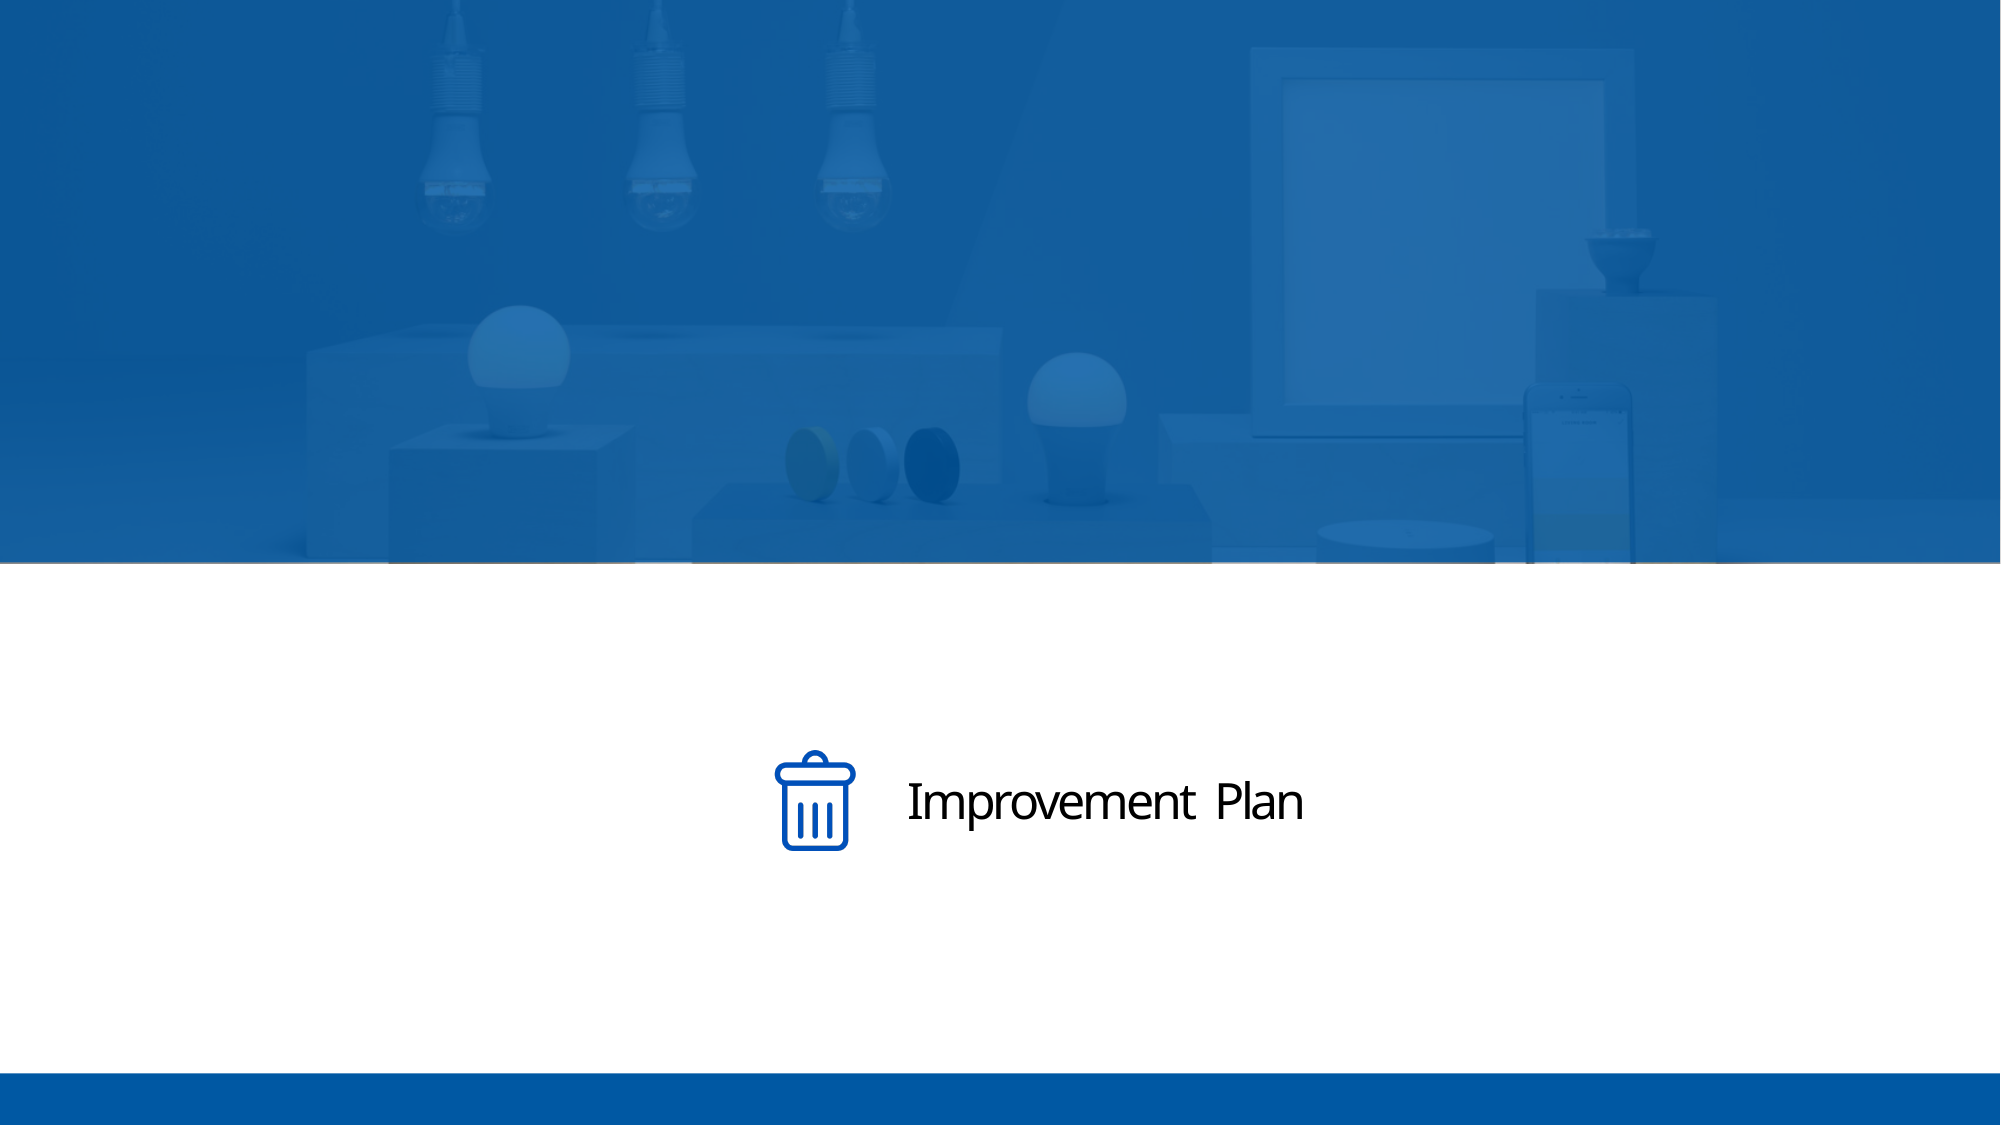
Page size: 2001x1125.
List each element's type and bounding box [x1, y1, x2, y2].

text_box [765, 750, 1323, 851]
picture [0, 0, 2001, 564]
text_box [0, 1072, 2000, 1125]
